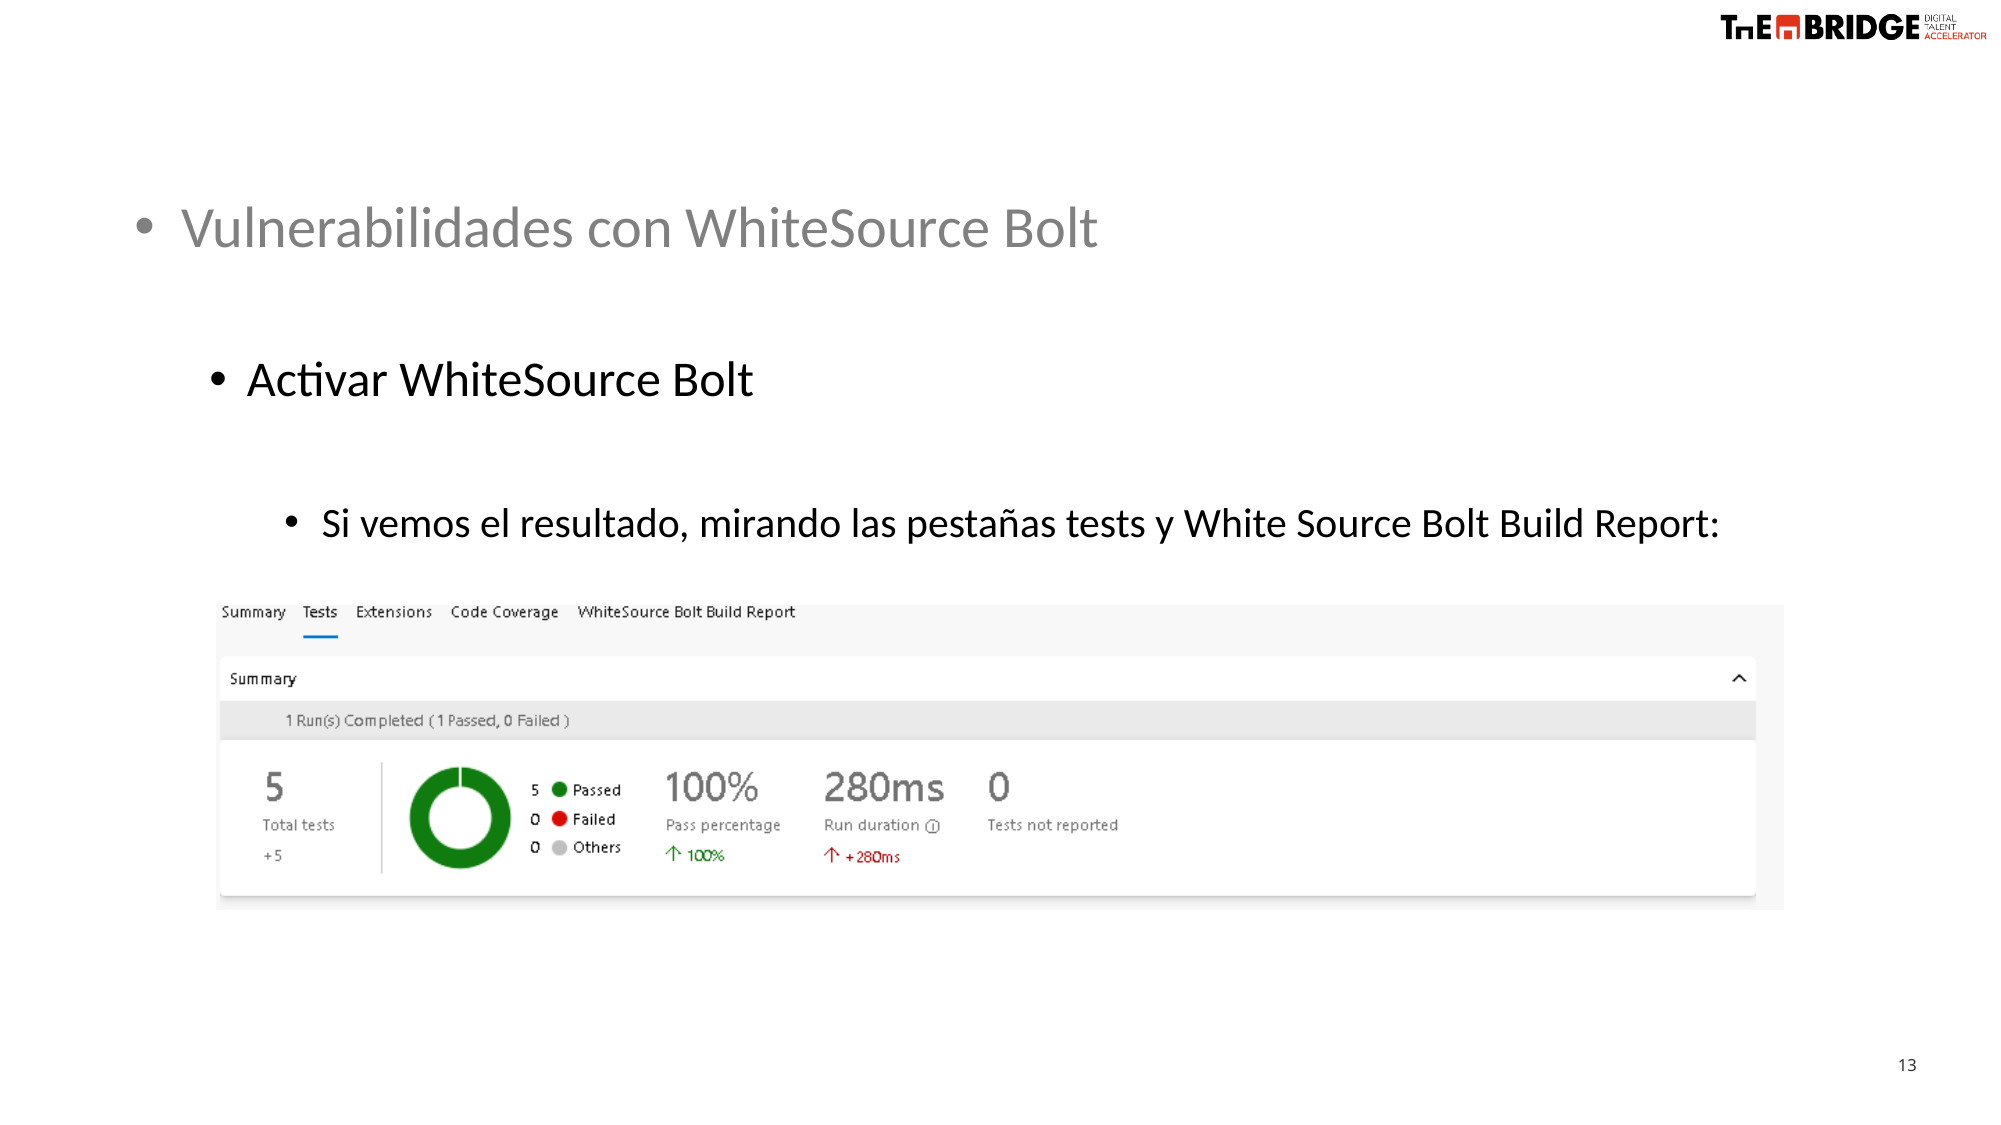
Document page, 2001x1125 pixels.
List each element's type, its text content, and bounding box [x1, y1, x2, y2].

picture [1710, 0, 2000, 54]
picture [216, 605, 1784, 910]
list Vulnerabilidades con WhiteSource Bolt Activar WhiteSource Bolt Si vemos el resultado, mirando las pestañas tests y White Source Bolt Build Report: [119, 189, 1909, 1019]
